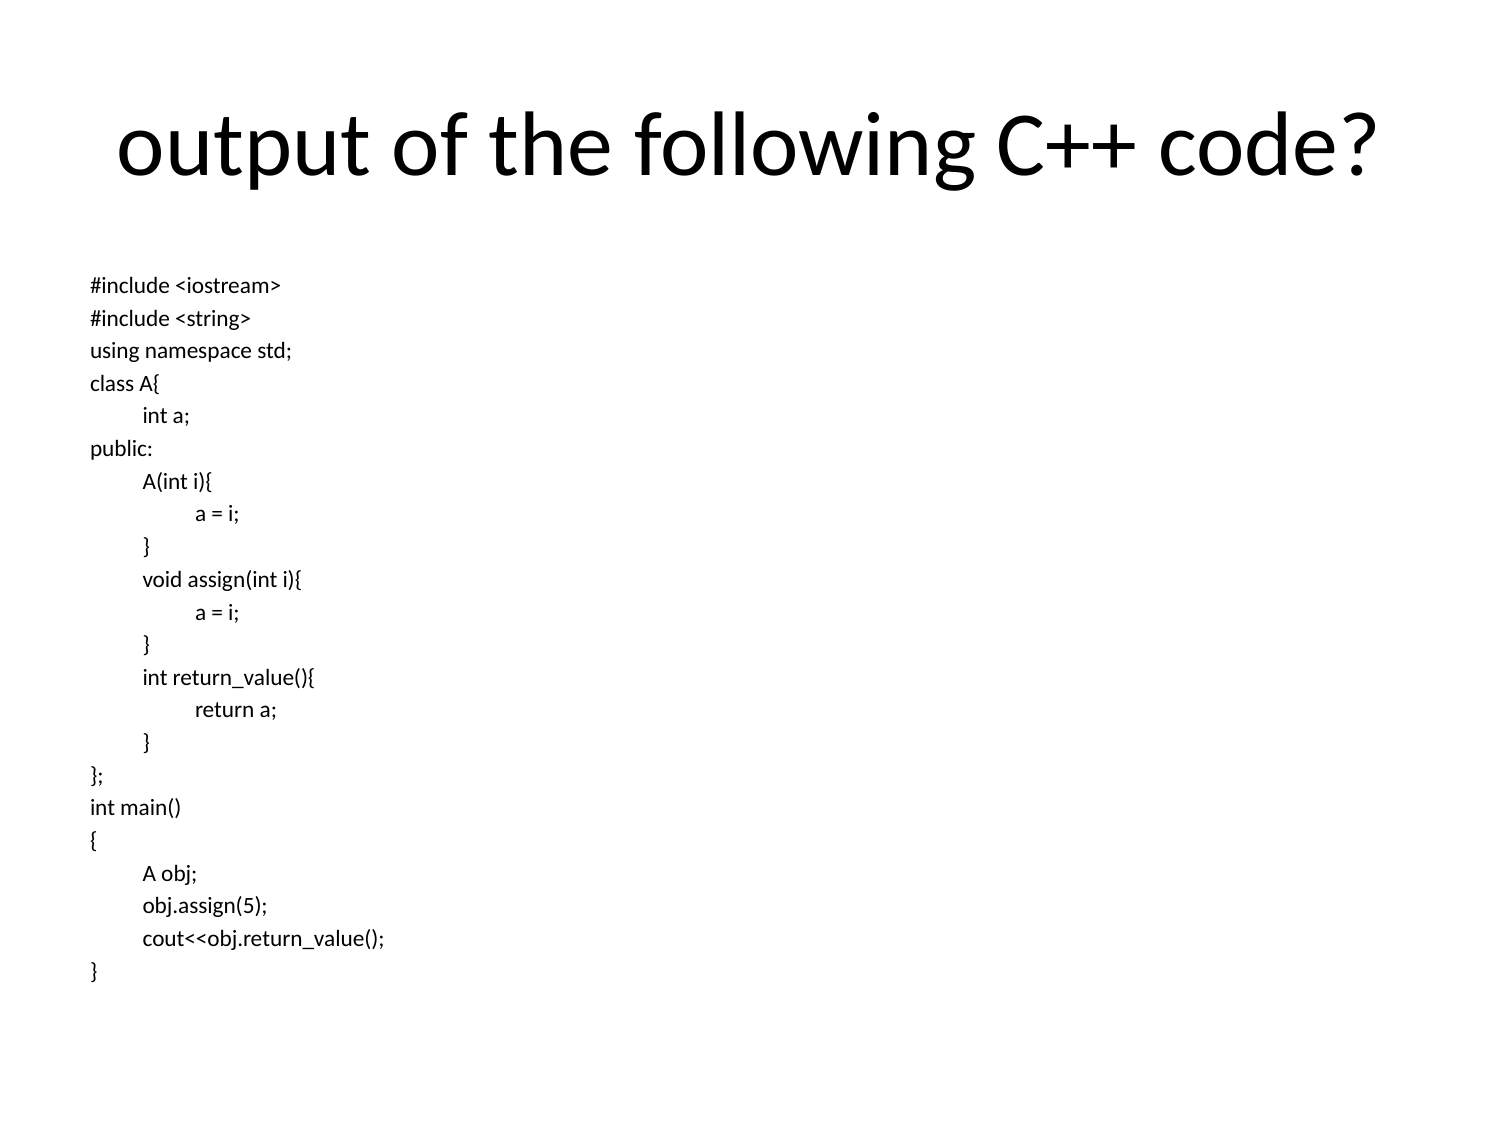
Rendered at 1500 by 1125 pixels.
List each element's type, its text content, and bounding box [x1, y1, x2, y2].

title output of the following C++ code? [75, 45, 1425, 233]
list #include <iostream> #include <string> using namespace std; class A{ int a; public: A(int i){ a = i; } void assign(int i){ a = i; } int return_value(){ return a; } }; int main() { A obj; obj.assign(5); cout<<obj.return_value(); } [75, 262, 1425, 1005]
